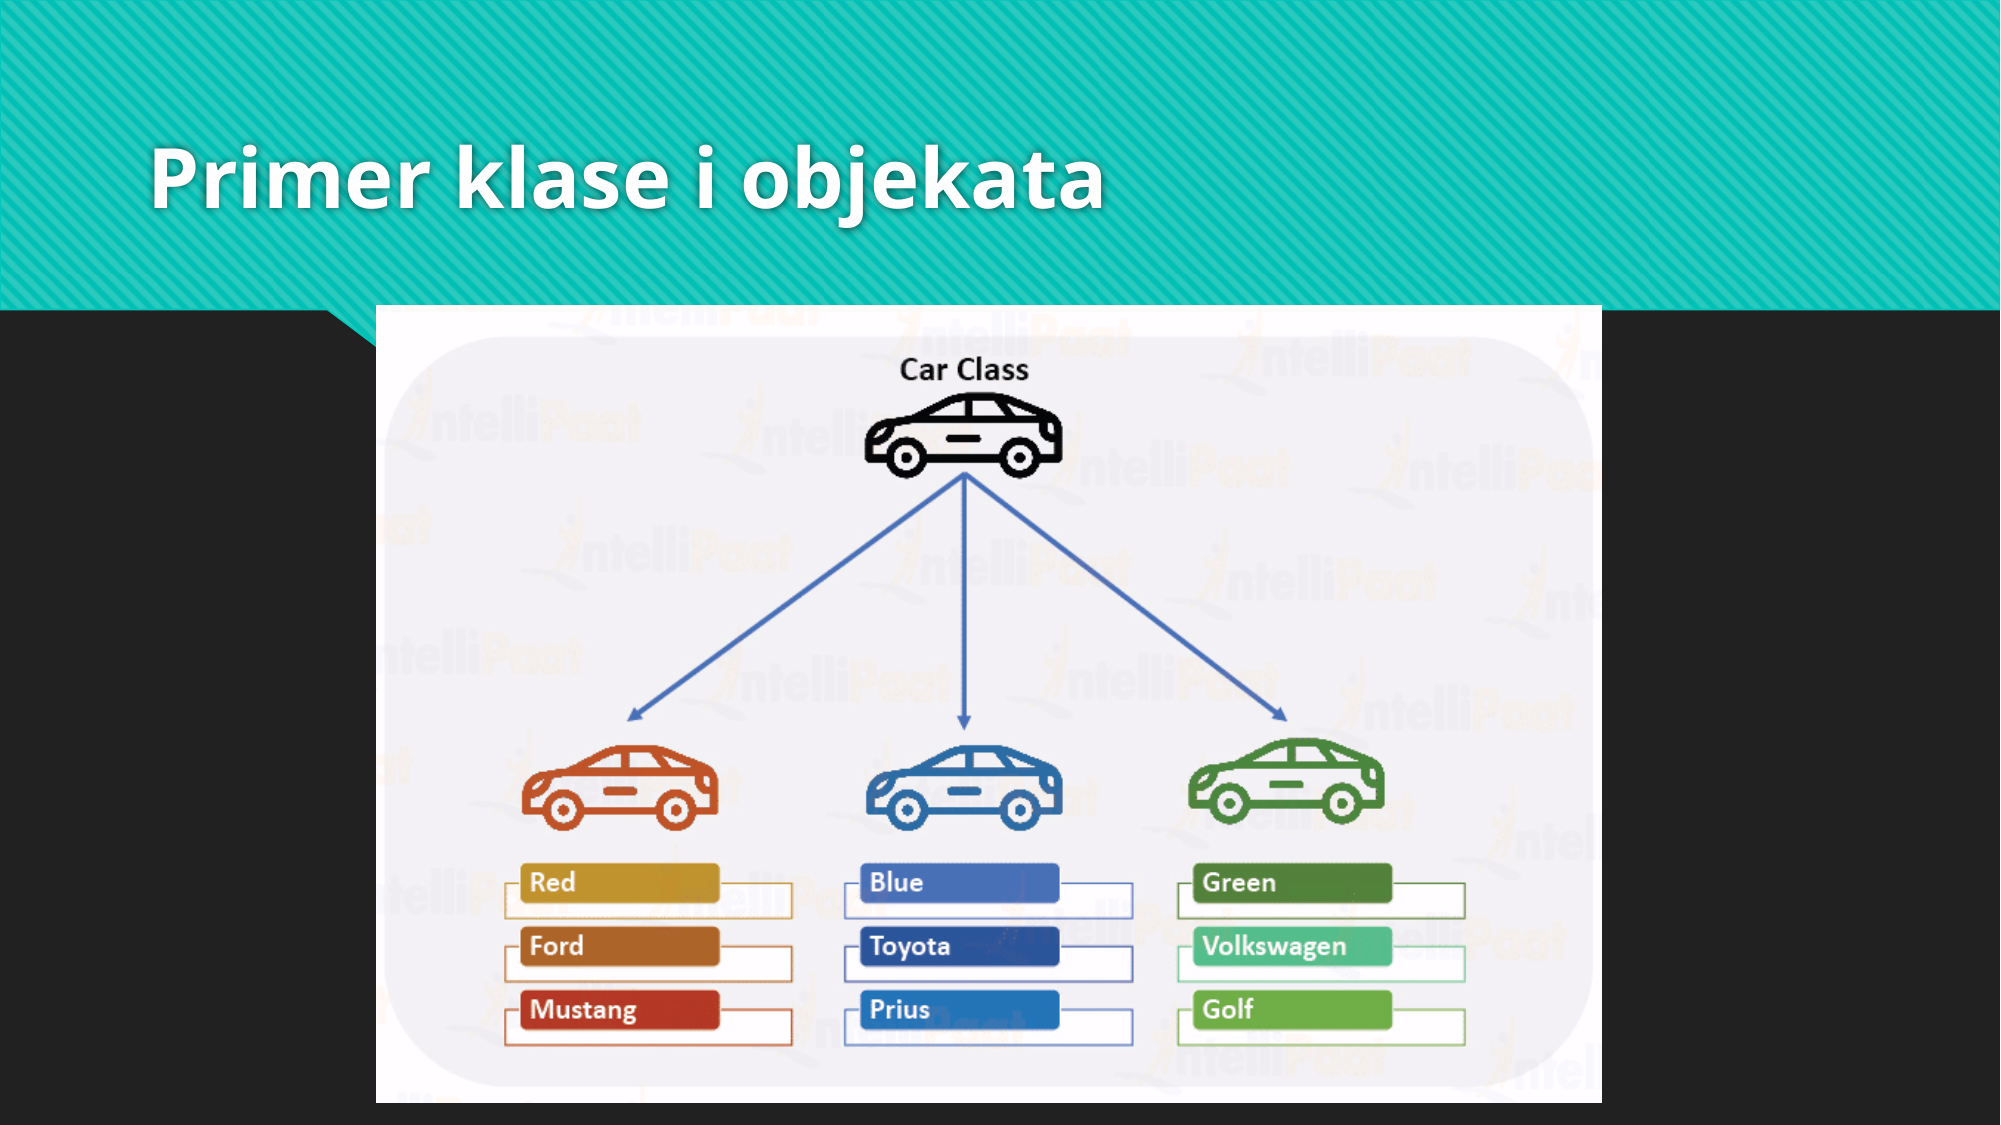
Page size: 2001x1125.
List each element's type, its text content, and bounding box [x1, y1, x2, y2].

picture [375, 305, 1603, 1104]
title Primer klase i objekata [132, 73, 1868, 233]
